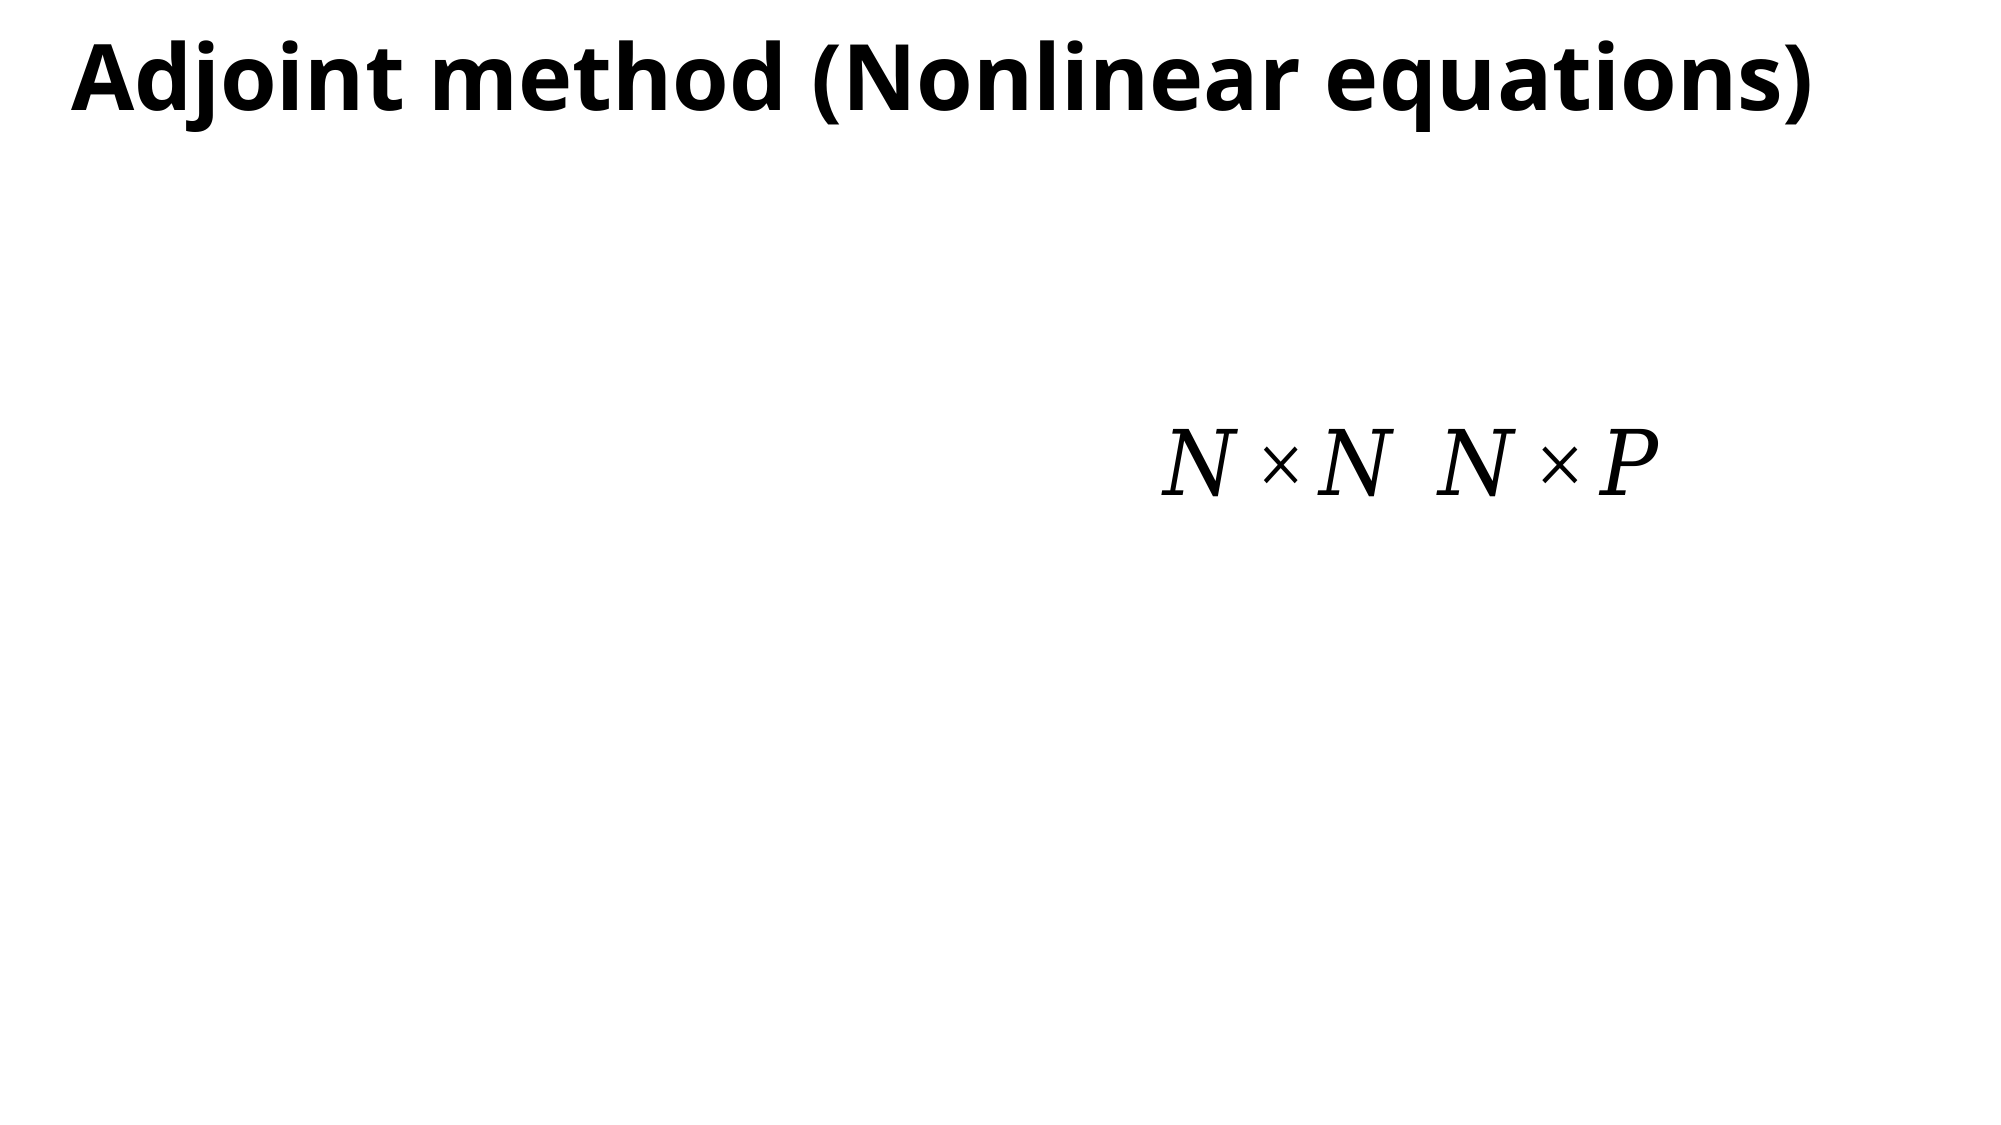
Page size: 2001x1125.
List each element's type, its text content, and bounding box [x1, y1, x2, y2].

text_box Adjoint method (Nonlinear equations) [56, 11, 1930, 137]
